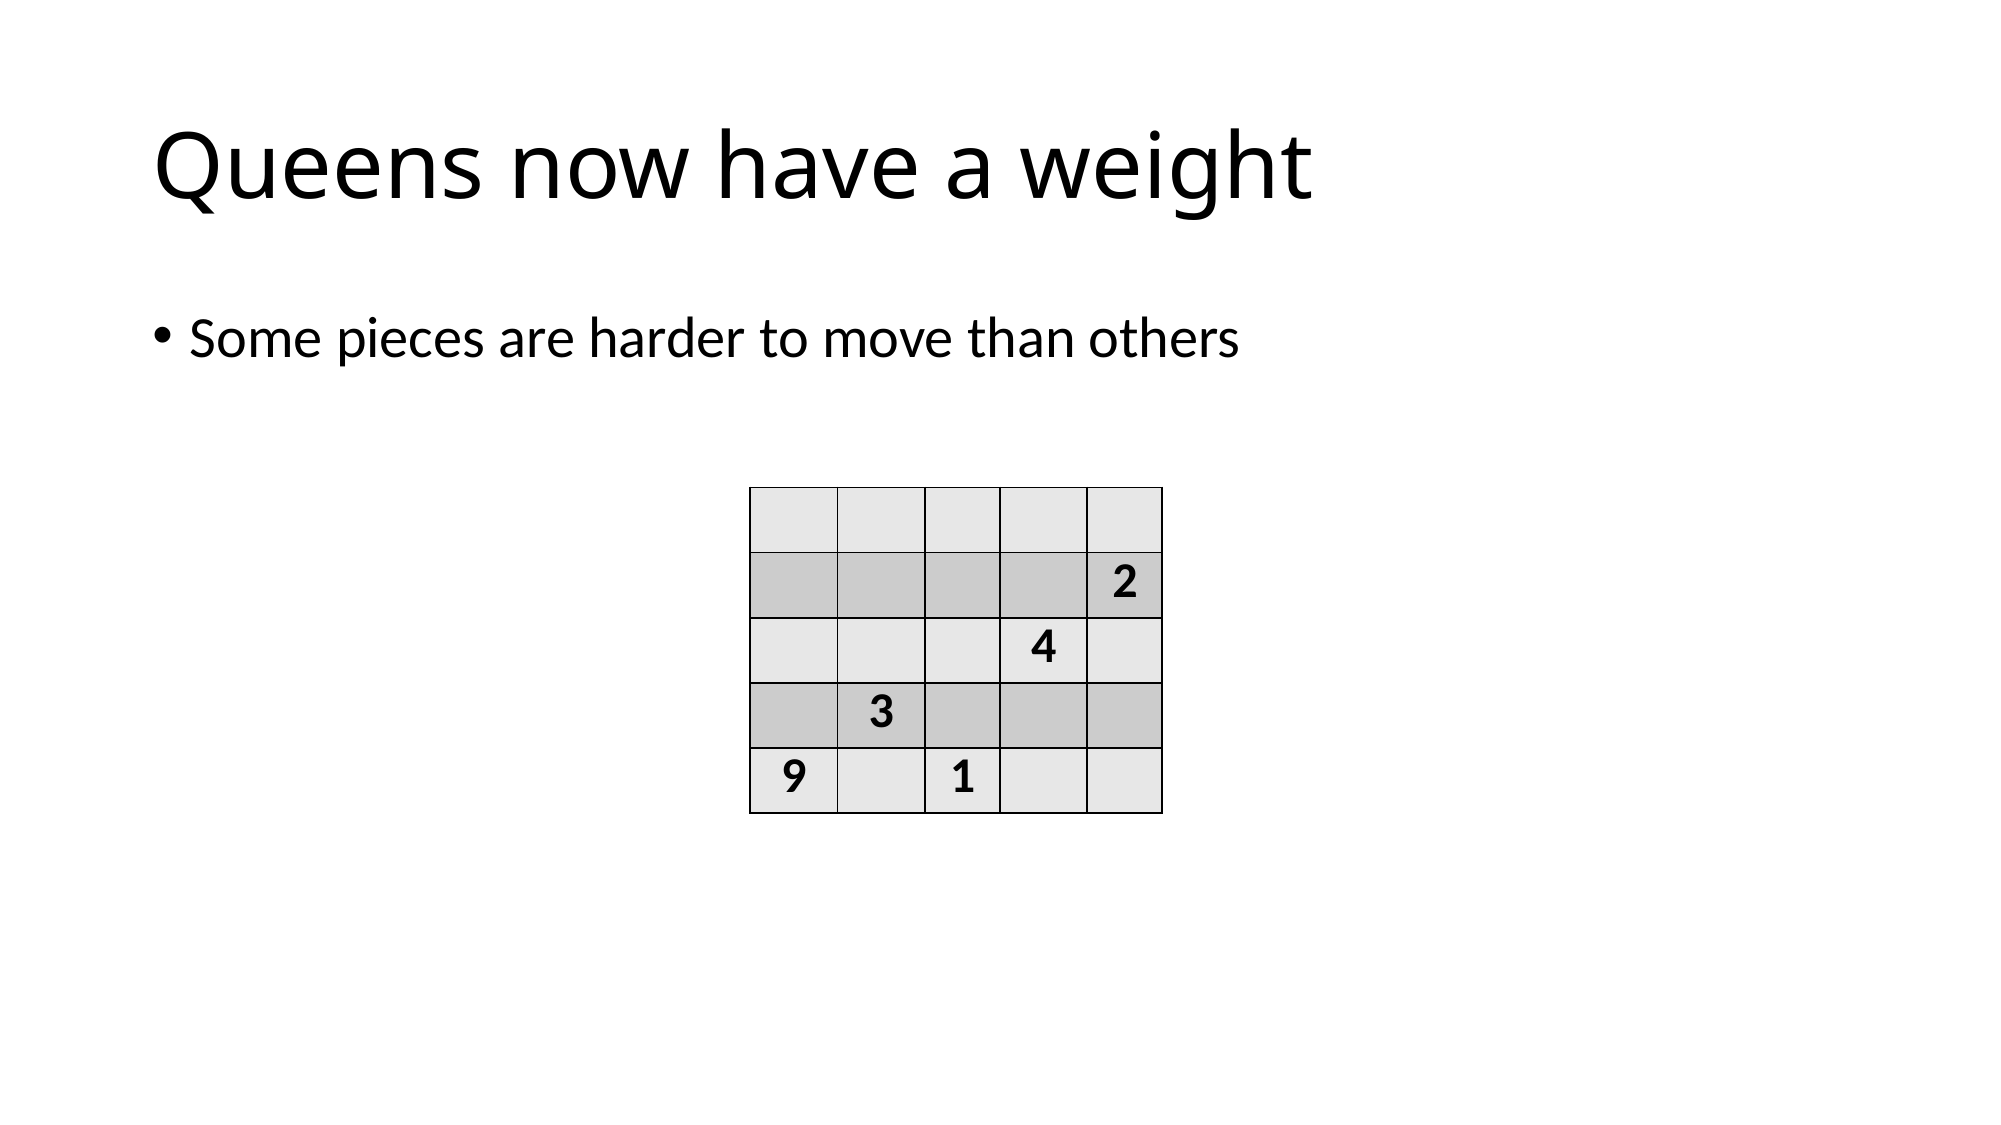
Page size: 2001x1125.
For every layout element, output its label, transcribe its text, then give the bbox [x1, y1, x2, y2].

table_cell [926, 619, 999, 682]
table_header [751, 488, 837, 552]
table_cell 2 [1088, 553, 1161, 617]
table_header [1001, 488, 1086, 552]
table_cell [1001, 684, 1086, 747]
table_cell [751, 619, 837, 682]
title Queens now have a weight [137, 59, 1863, 278]
table_cell [838, 749, 924, 812]
table_cell [751, 553, 837, 617]
table_cell 1 [926, 749, 999, 812]
table_cell [1001, 553, 1086, 617]
table_cell [751, 684, 837, 747]
table_cell 4 [1001, 619, 1086, 682]
table_cell 9 [751, 749, 837, 812]
table_cell [838, 553, 924, 617]
table_cell [1001, 749, 1086, 812]
table_header [838, 488, 924, 552]
table_cell [1088, 619, 1161, 682]
table_cell [1088, 684, 1161, 747]
table_header [926, 488, 999, 552]
table_cell [926, 553, 999, 617]
table_cell 3 [838, 684, 924, 747]
table_cell [838, 619, 924, 682]
list Some pieces are harder to move than others [137, 299, 1863, 1014]
table_header [1088, 488, 1161, 552]
table_cell [1088, 749, 1161, 812]
table_cell [926, 684, 999, 747]
